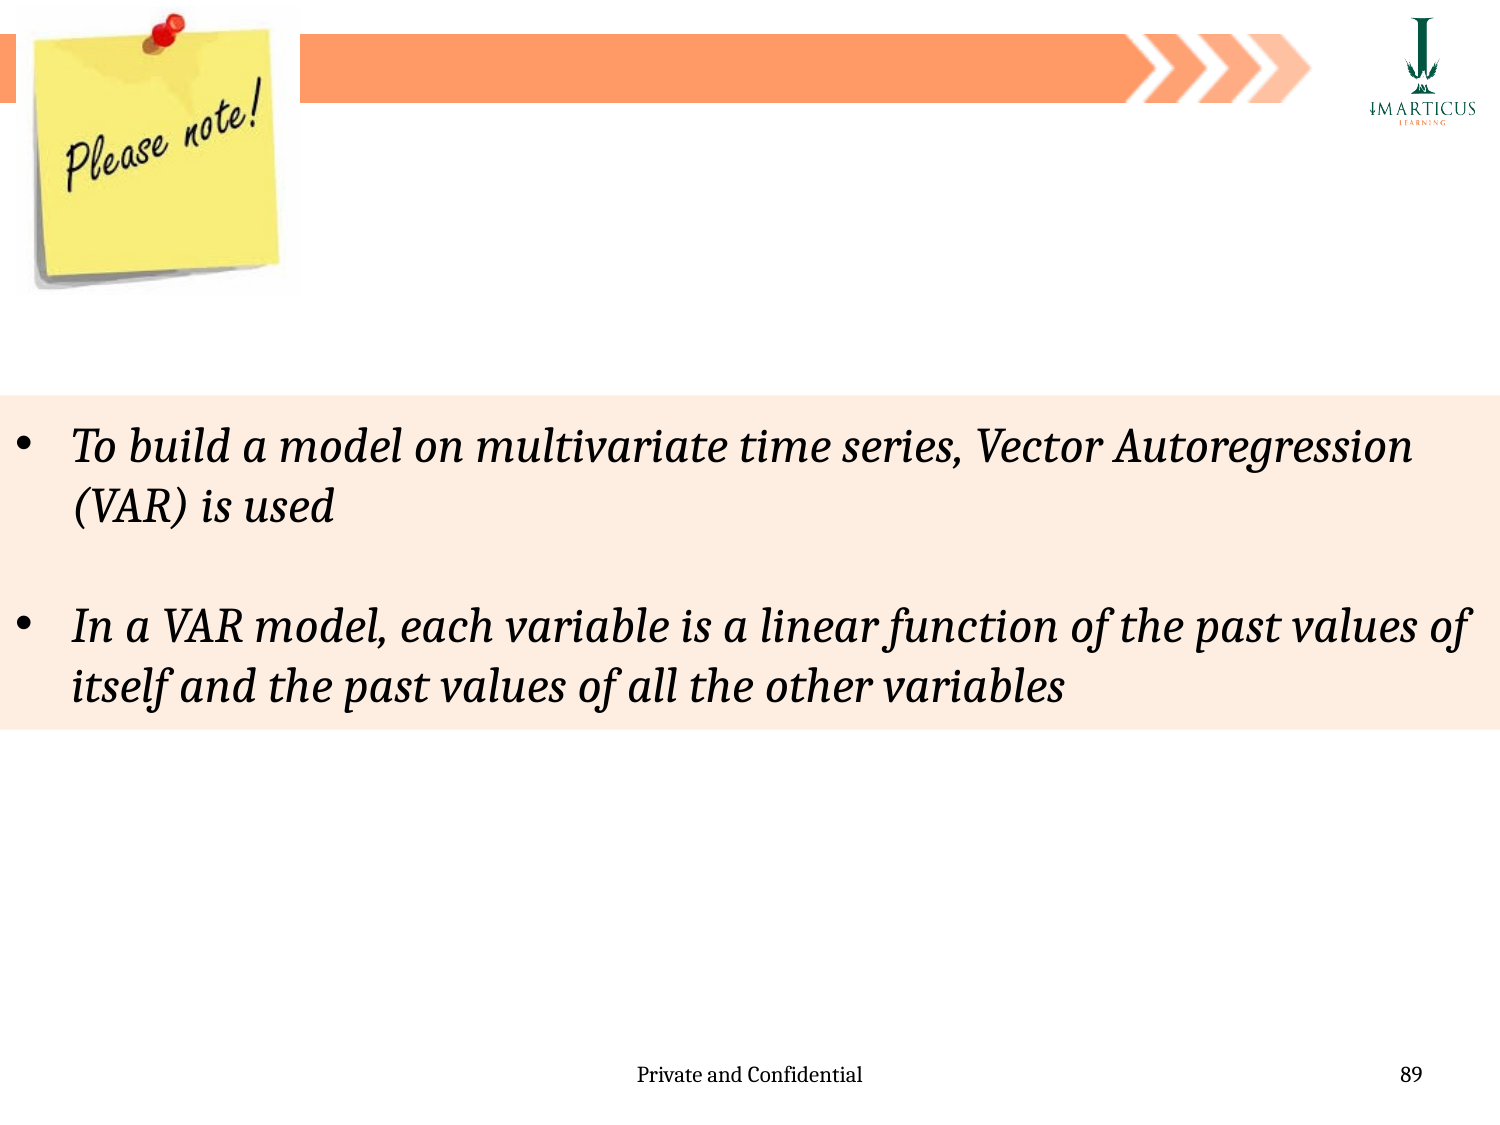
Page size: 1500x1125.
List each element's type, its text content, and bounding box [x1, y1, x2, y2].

text_box To build a model on multivariate time series, Vector Autoregression (VAR) is used In a VAR model, each variable is a linear function of the past values of itself and the past values of all the other variables [0, 395, 1500, 730]
picture [0, 0, 1500, 295]
